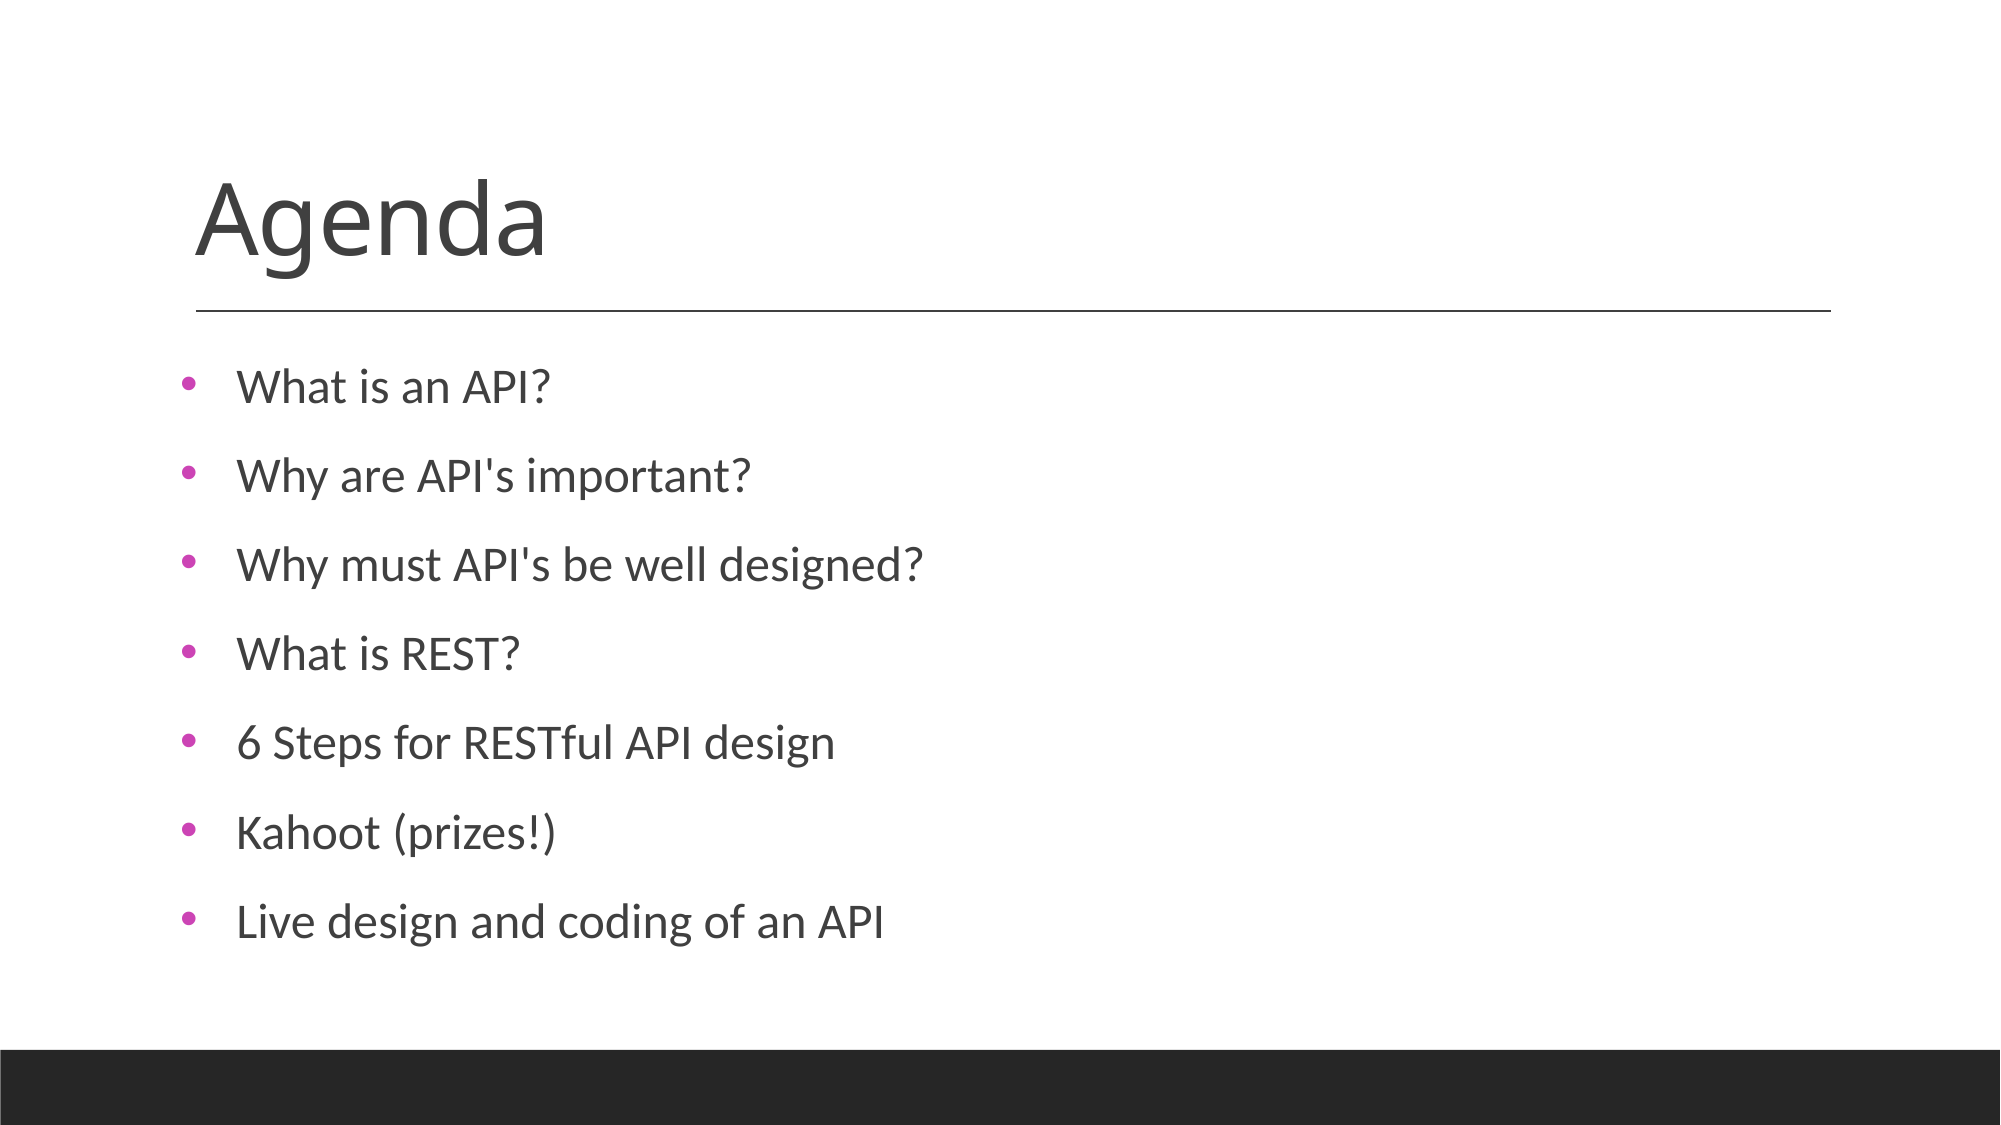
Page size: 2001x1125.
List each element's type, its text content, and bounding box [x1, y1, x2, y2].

list What is an API? Why are API's important? Why must API's be well designed? What is REST? 6 Steps for RESTful API design Kahoot (prizes!) Live design and coding of an API [180, 345, 1830, 963]
title Agenda [180, 47, 1830, 285]
